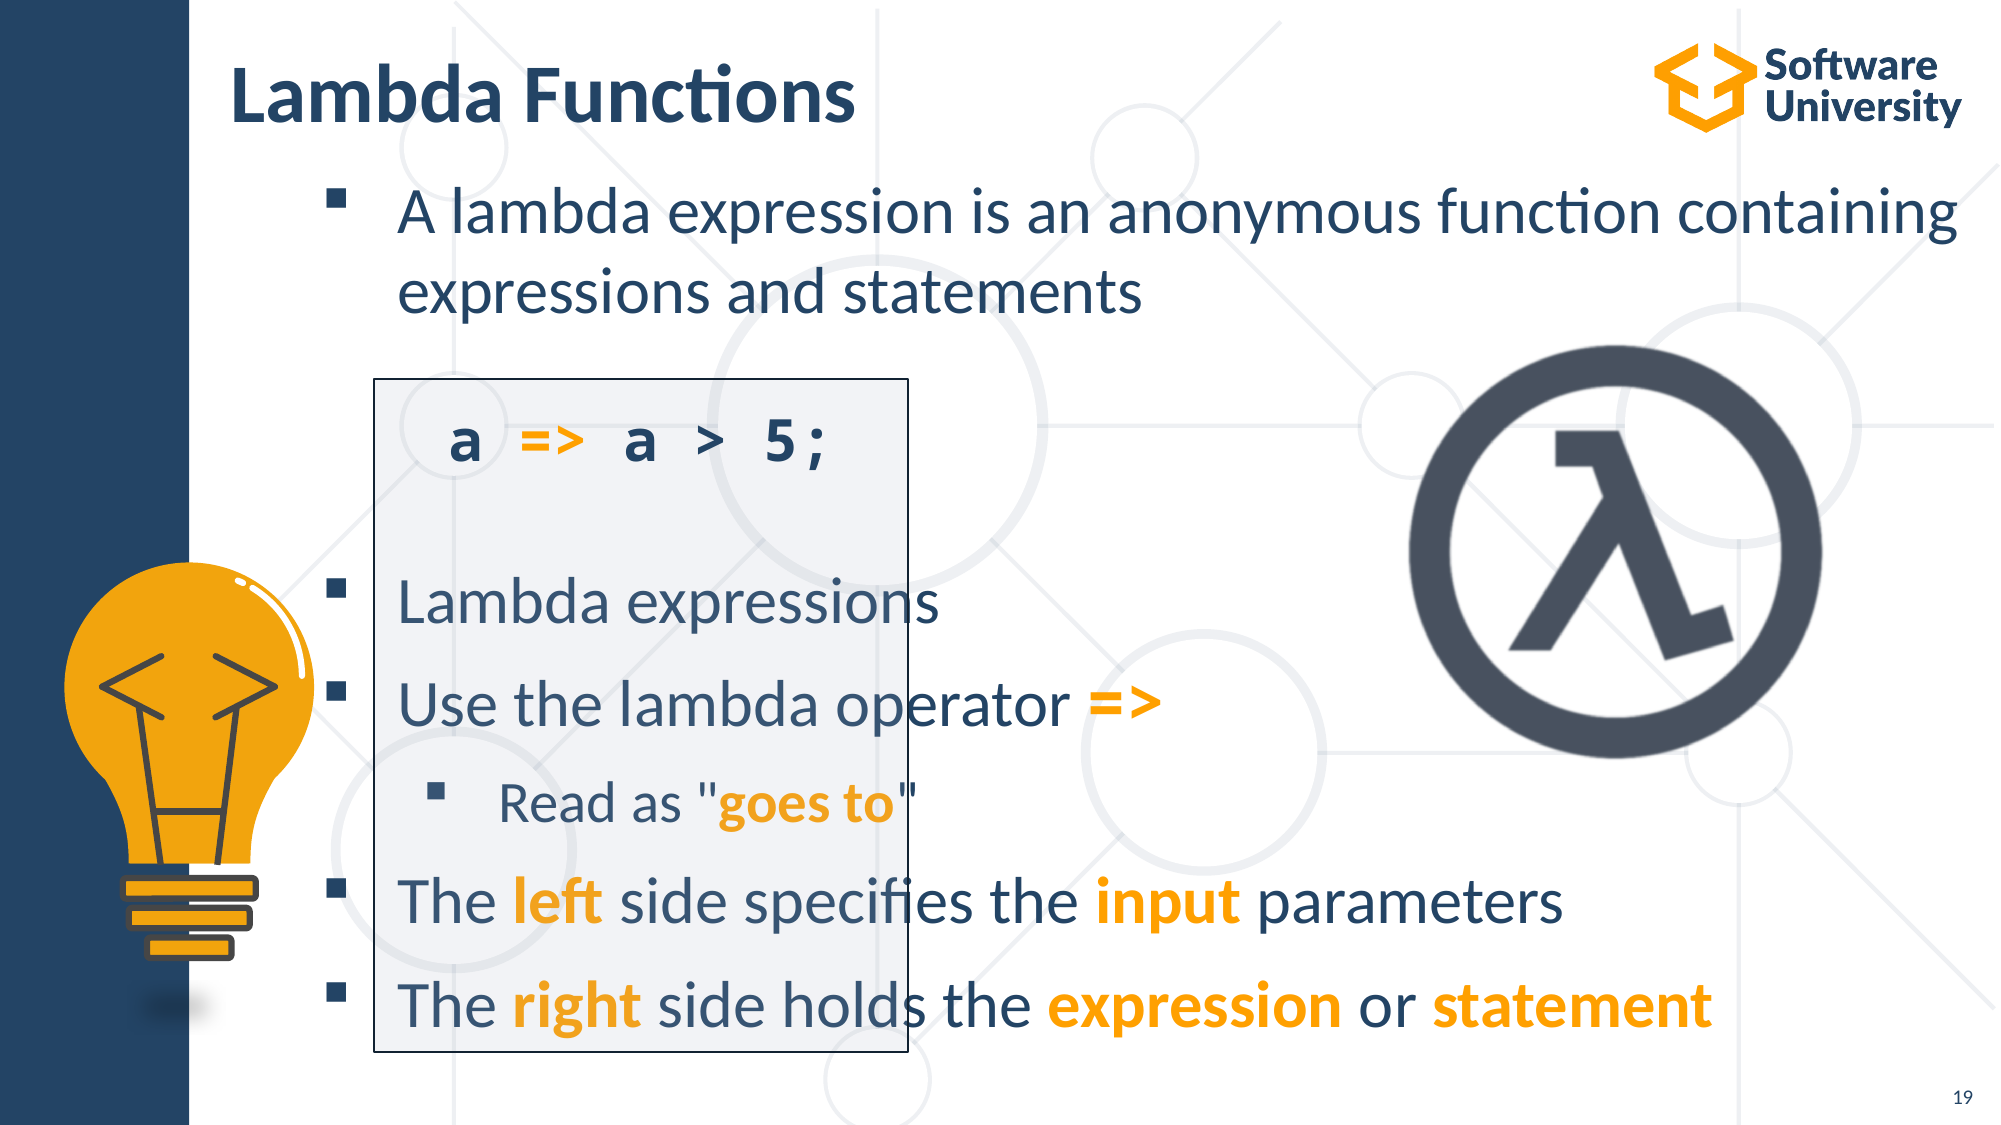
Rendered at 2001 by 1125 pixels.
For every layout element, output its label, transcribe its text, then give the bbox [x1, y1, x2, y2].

text_box 19 [1927, 1067, 1989, 1117]
picture [1395, 332, 1834, 771]
list a => a > 5; [373, 378, 909, 1052]
list A lambda expression is an anonymous function containing expressions and statements Lambda expressions Use the lambda operator => Read as "goes to" The left side specifies the input parameters The right side holds the expression or statement [303, 161, 1997, 1072]
picture [1641, 31, 1973, 145]
title Lambda Functions [212, 16, 1628, 162]
